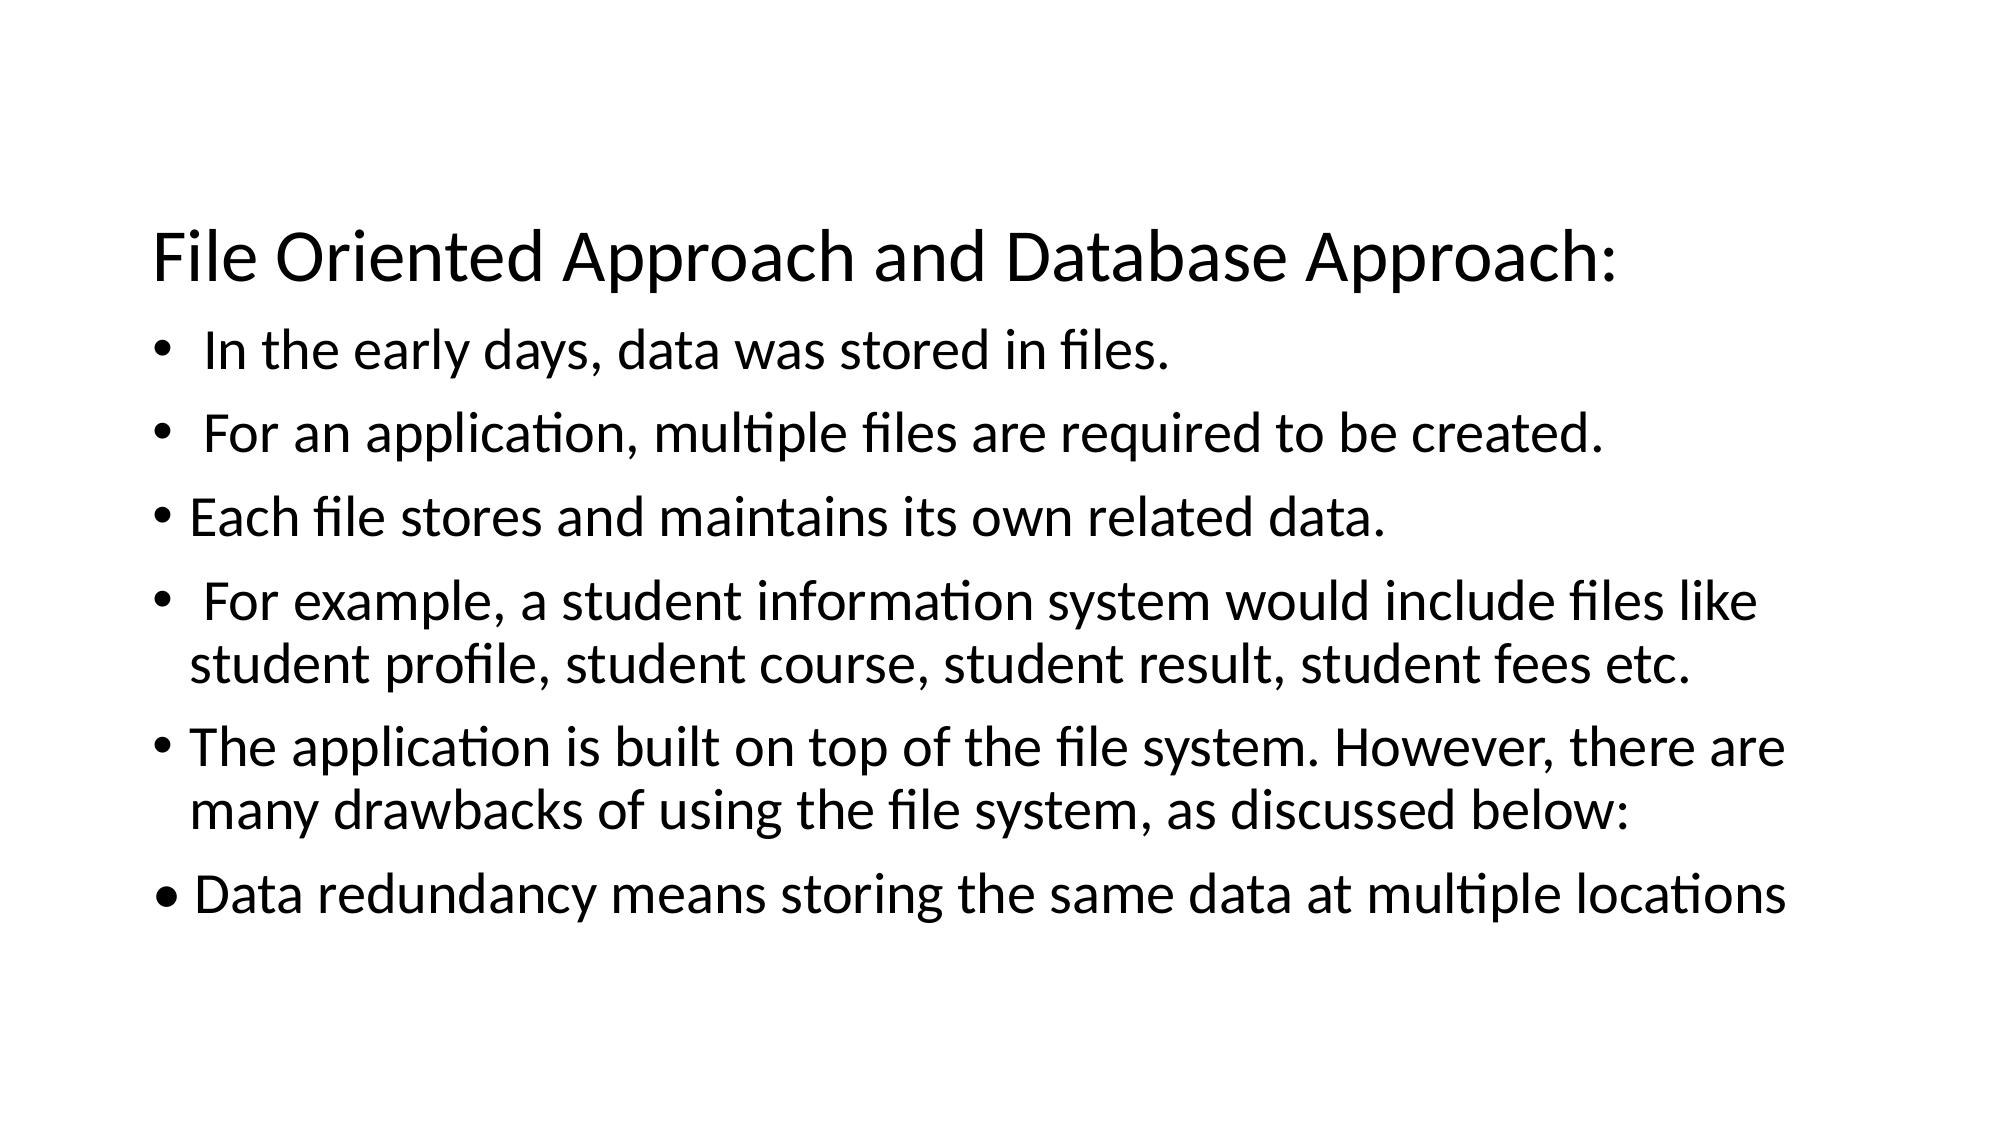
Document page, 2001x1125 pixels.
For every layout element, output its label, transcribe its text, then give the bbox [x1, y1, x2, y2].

list File Oriented Approach and Database Approach: In the early days, data was stored in files. For an application, multiple files are required to be created. Each file stores and maintains its own related data. For example, a student information system would include files like student profile, student course, student result, student fees etc. The application is built on top of the file system. However, there are many drawbacks of using the file system, as discussed below: • Data redundancy means storing the same data at multiple locations [137, 209, 1863, 1014]
